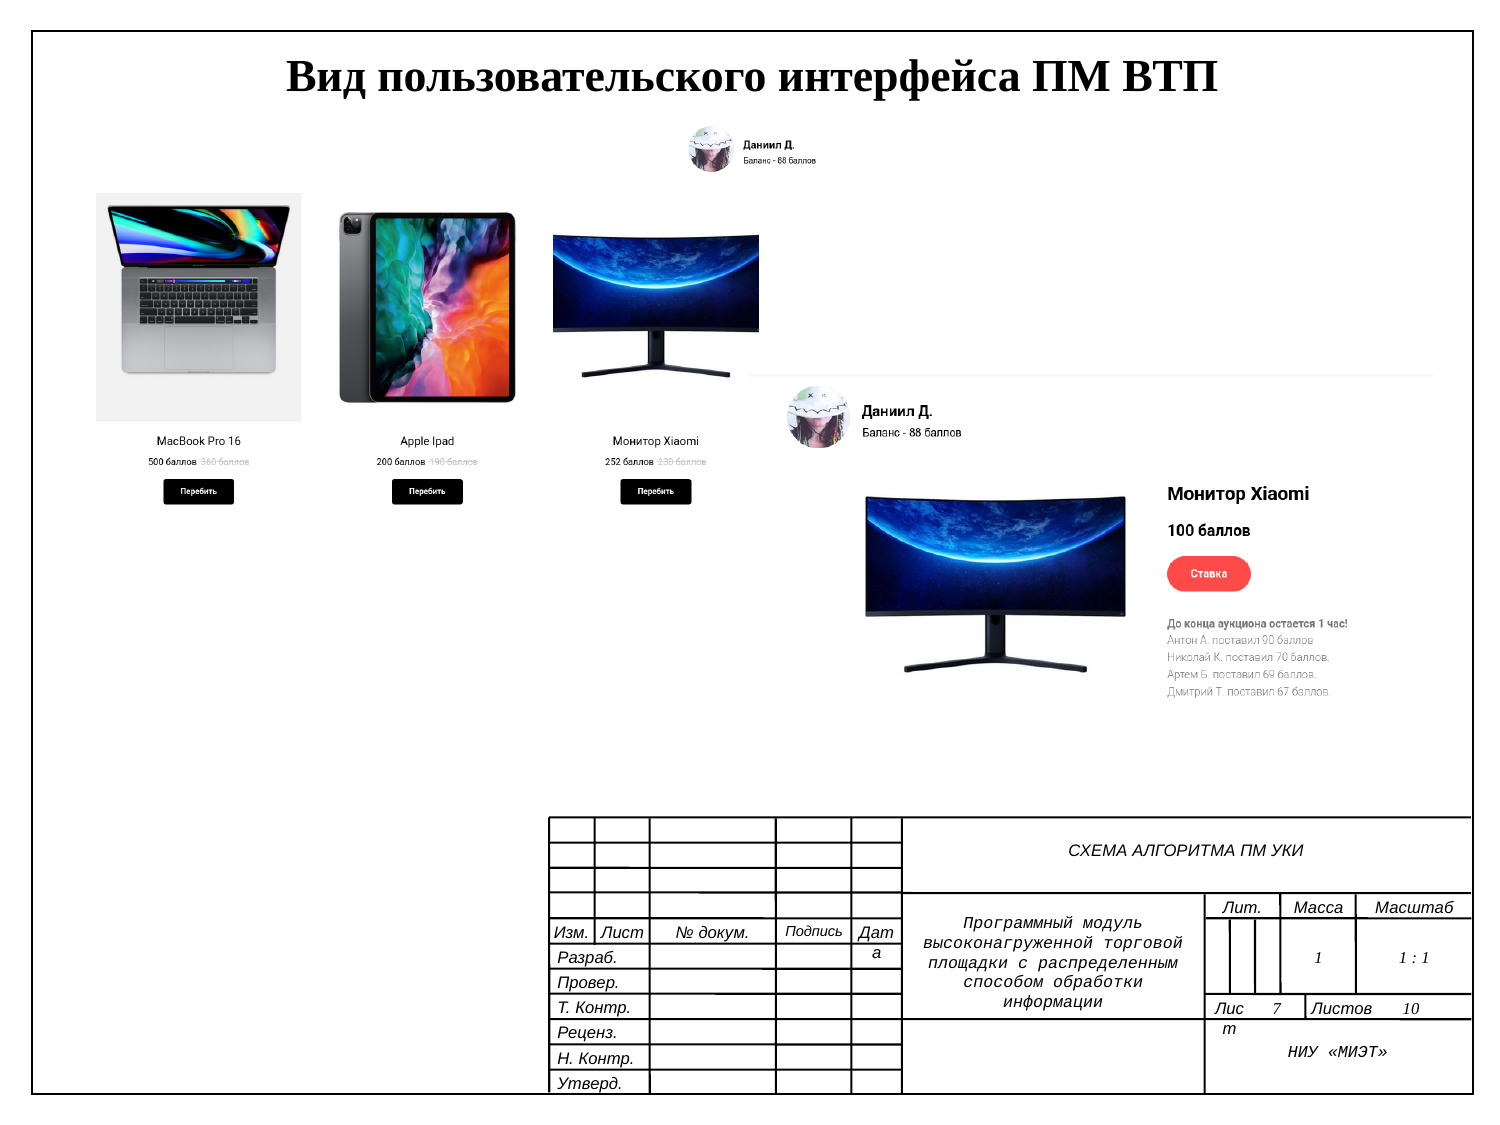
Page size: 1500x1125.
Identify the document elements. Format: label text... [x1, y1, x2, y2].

picture [38, 120, 1434, 808]
text_box Вид пользовательского интерфейса ПМ ВТП [37, 40, 1468, 171]
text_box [548, 816, 1468, 1093]
